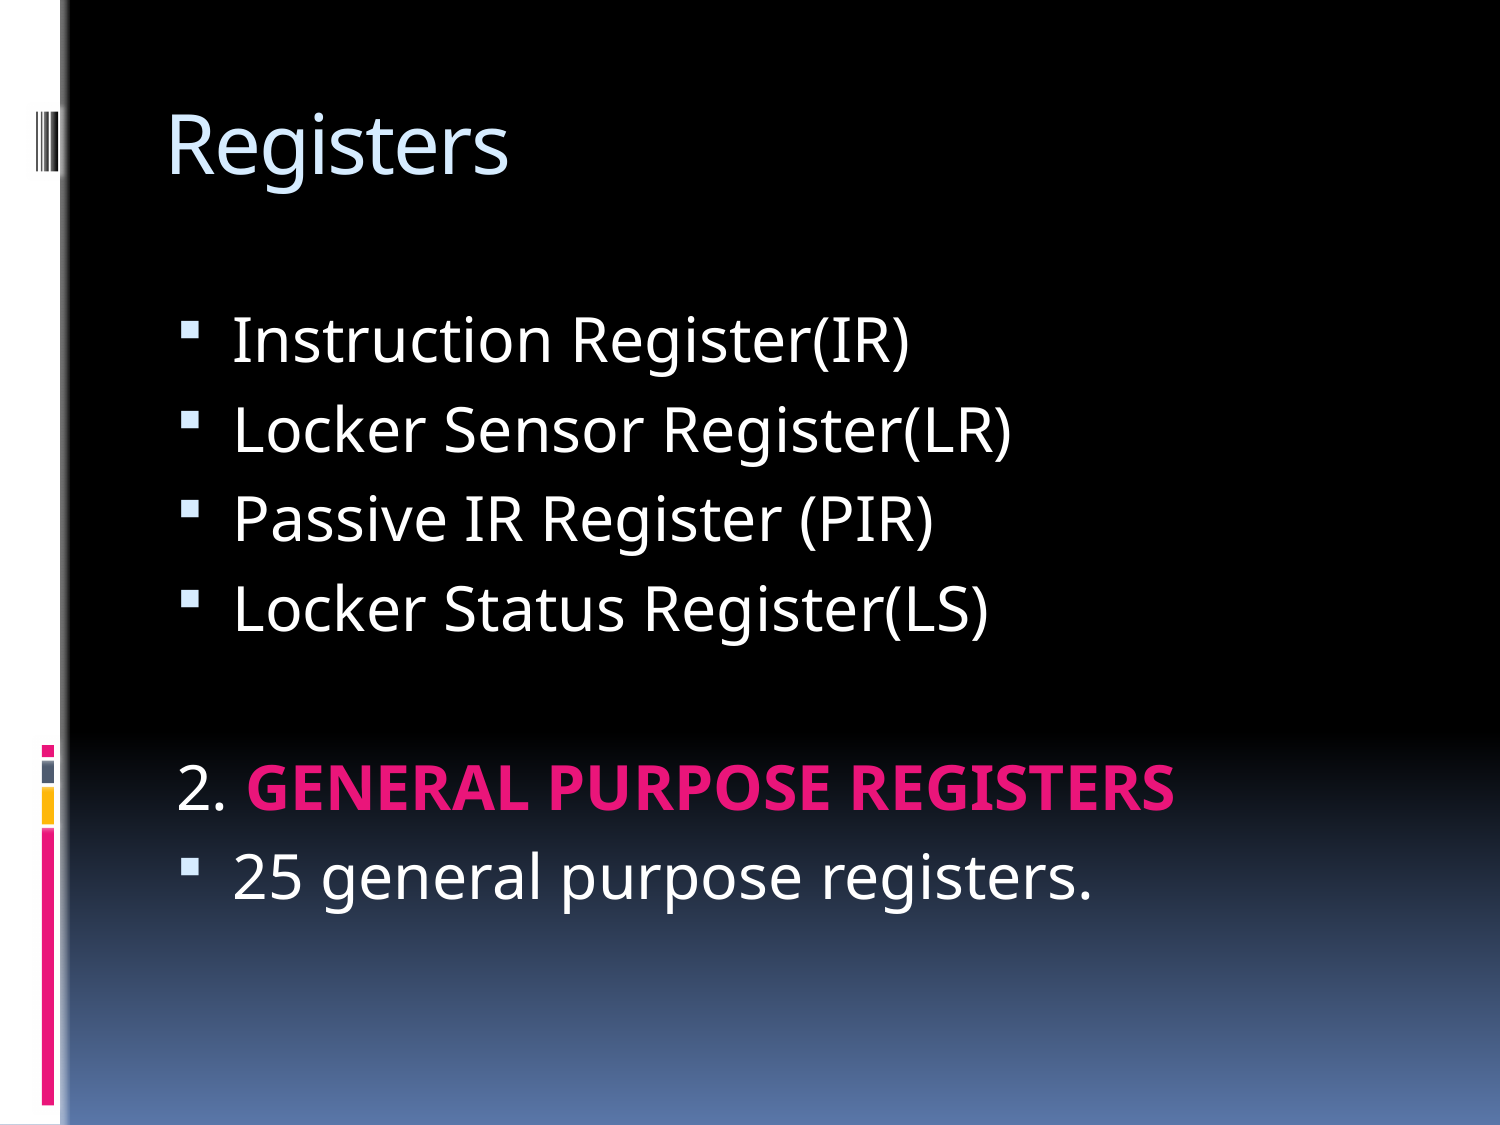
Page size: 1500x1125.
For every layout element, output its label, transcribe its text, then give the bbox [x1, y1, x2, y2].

title Registers [150, 84, 1425, 235]
list Instruction Register(IR) Locker Sensor Register(LR) Passive IR Register (PIR) Locker Status Register(LS) 2. GENERAL PURPOSE REGISTERS 25 general purpose registers. [150, 292, 1425, 1043]
